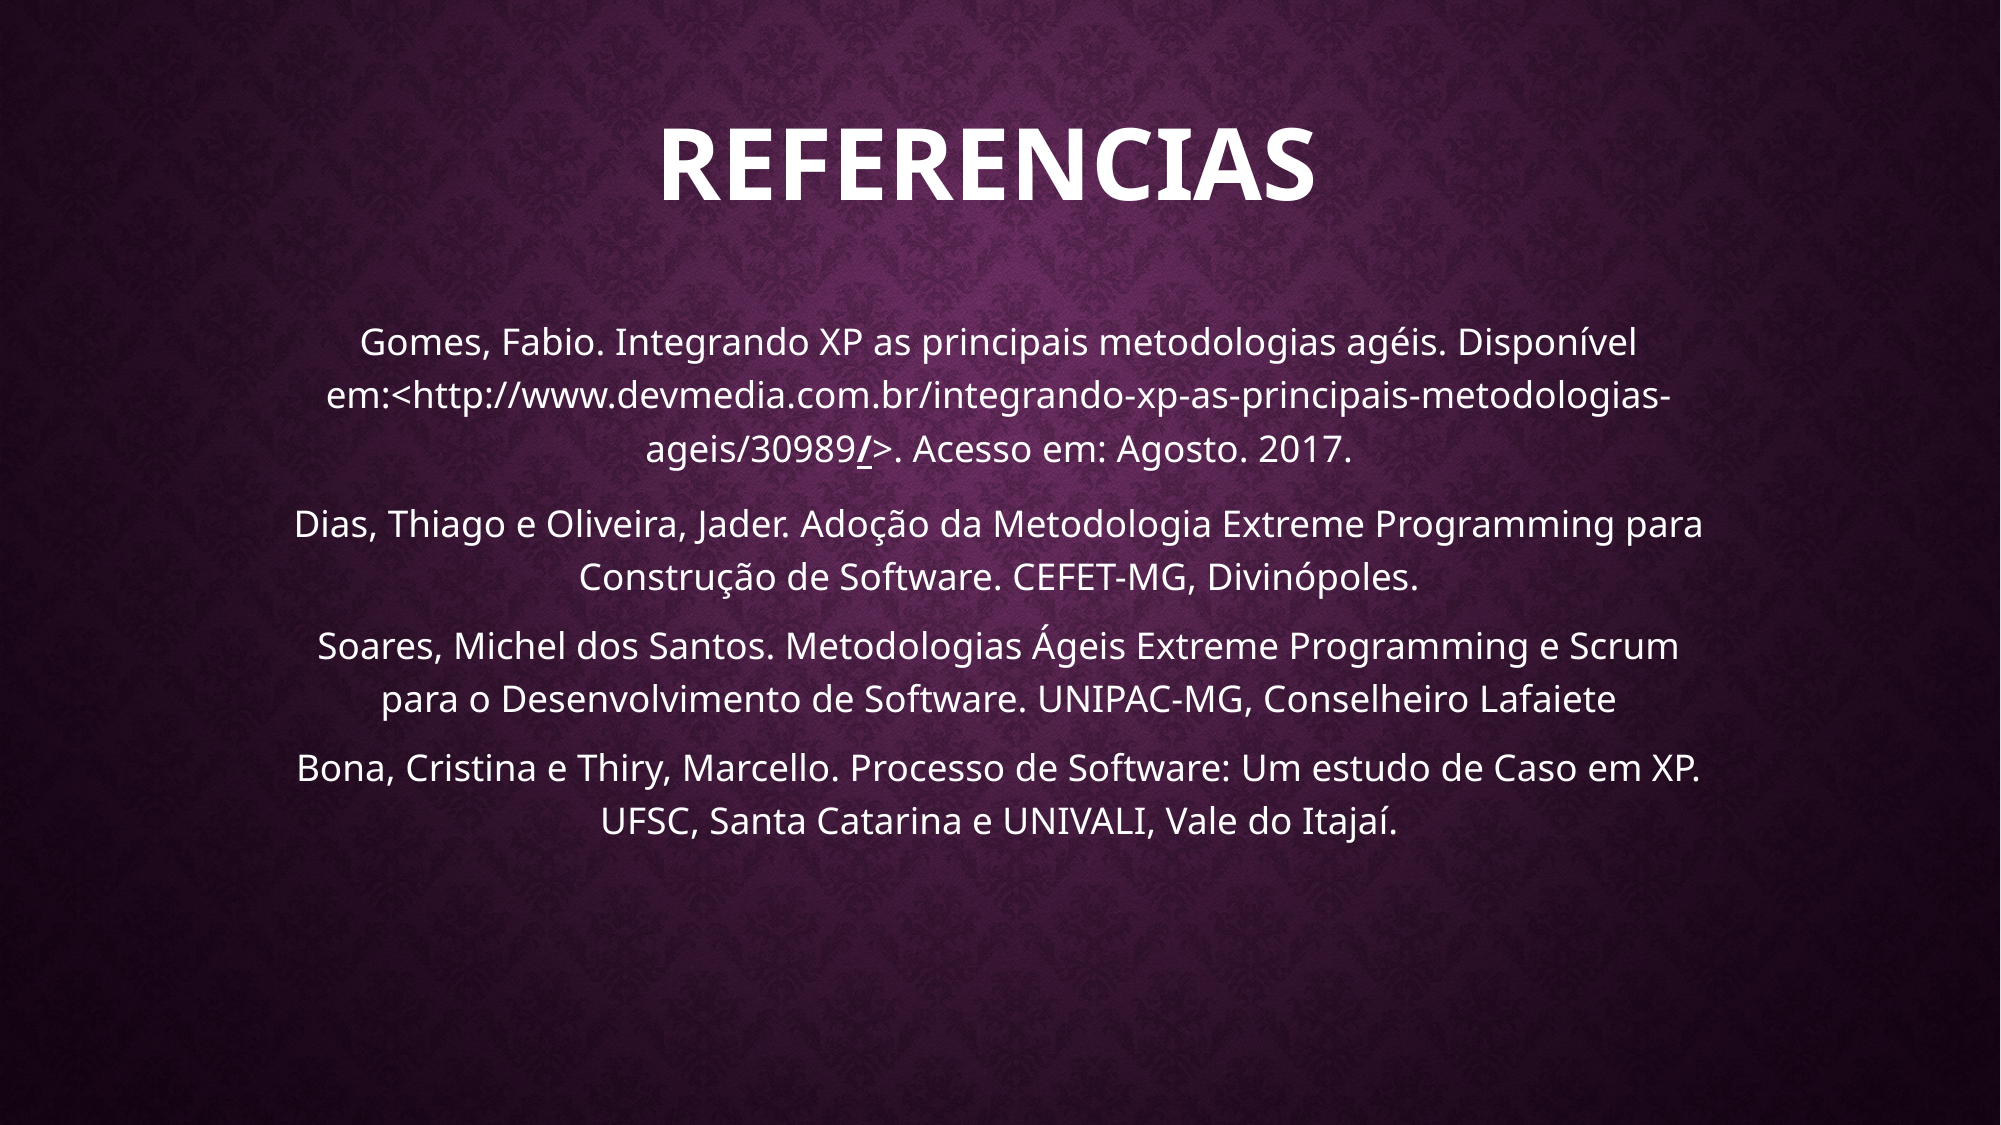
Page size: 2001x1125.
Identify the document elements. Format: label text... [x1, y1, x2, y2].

subtitle Gomes, Fabio. Integrando XP as principais metodologias agéis. Disponível em:<http://www.devmedia.com.br/integrando-xp-as-principais-metodologias-ageis/30989/>. Acesso em: Agosto. 2017. Dias, Thiago e Oliveira, Jader. Adoção da Metodologia Extreme Programming para Construção de Software. CEFET-MG, Divinópoles. Soares, Michel dos Santos. Metodologias Ágeis Extreme Programming e Scrum para o Desenvolvimento de Software. UNIPAC-MG, Conselheiro Lafaiete Bona, Cristina e Thiry, Marcello. Processo de Software: Um estudo de Caso em XP. UFSC, Santa Catarina e UNIVALI, Vale do Itajaí. [261, 302, 1739, 863]
title Referencias [261, 97, 1739, 230]
